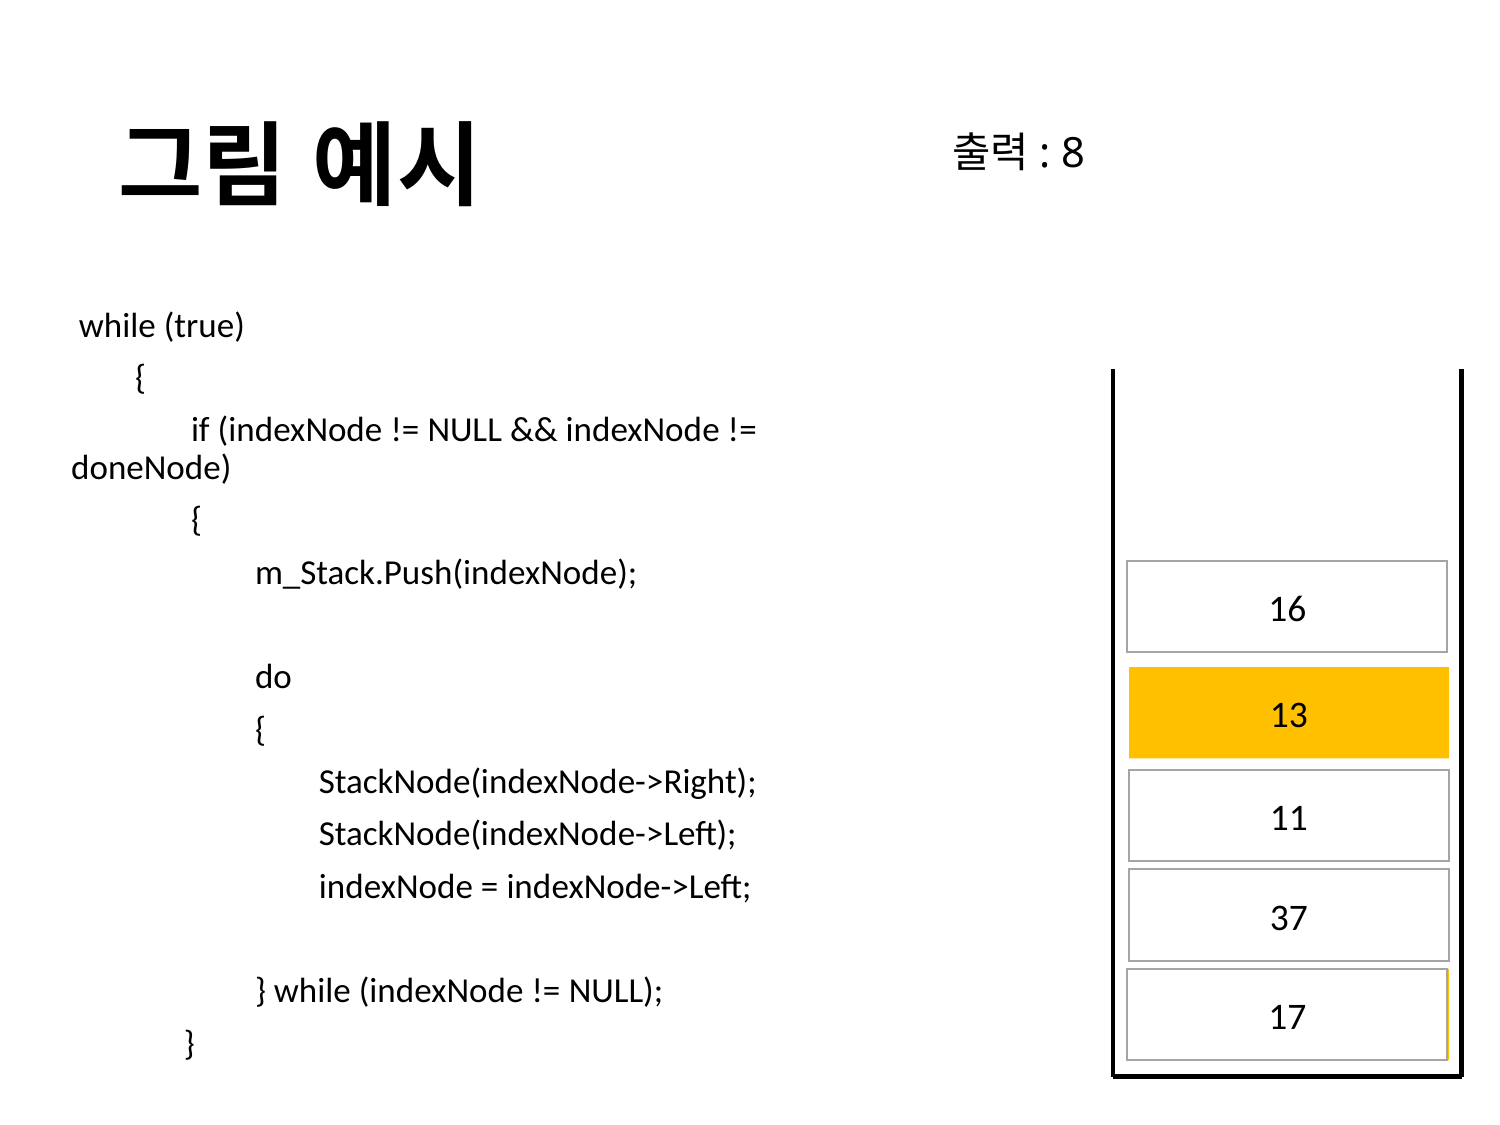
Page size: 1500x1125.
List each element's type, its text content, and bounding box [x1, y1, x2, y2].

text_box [1112, 368, 1462, 1077]
text_box 출력: 8 [937, 45, 1500, 263]
title 그림 예시 [103, 59, 543, 278]
list while (true) { if (indexNode != NULL && indexNode != doneNode) { m_Stack.Push(indexNode); do { StackNode(indexNode->Right); StackNode(indexNode->Left); indexNode = indexNode->Left; } while (indexNode != NULL); } [55, 299, 836, 1076]
